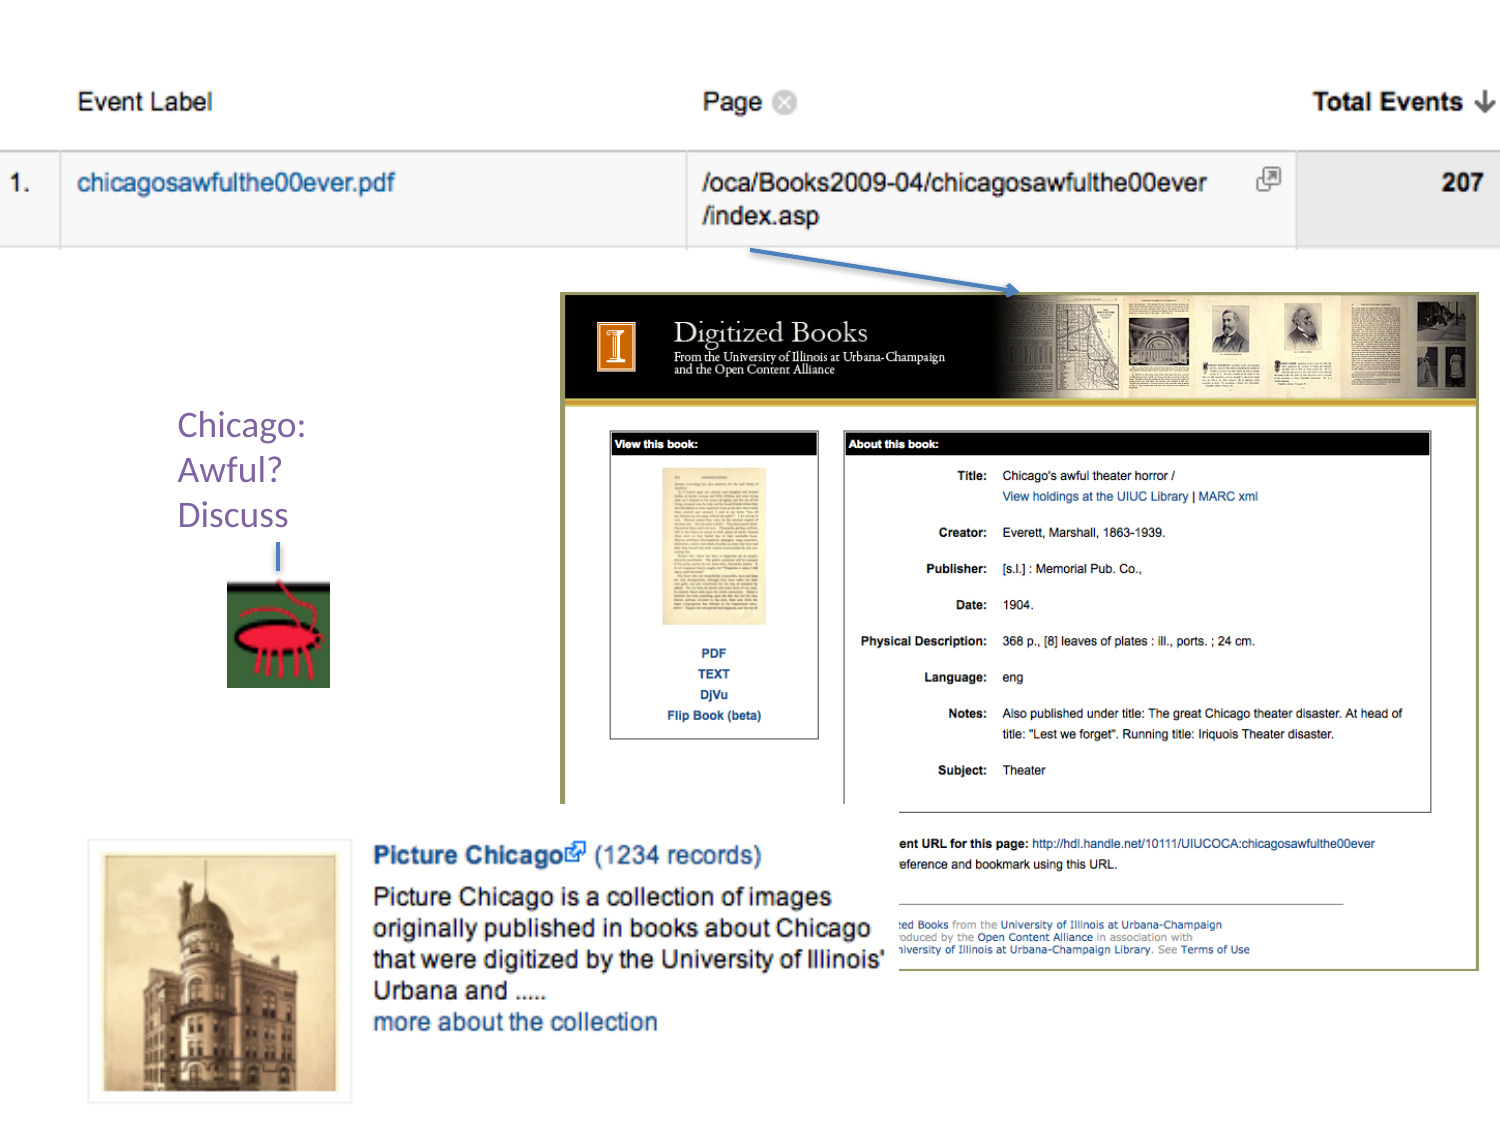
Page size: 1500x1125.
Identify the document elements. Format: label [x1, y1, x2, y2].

text_box [749, 249, 1020, 293]
picture [0, 76, 1500, 251]
picture [64, 291, 1479, 1125]
text_box [162, 392, 394, 688]
